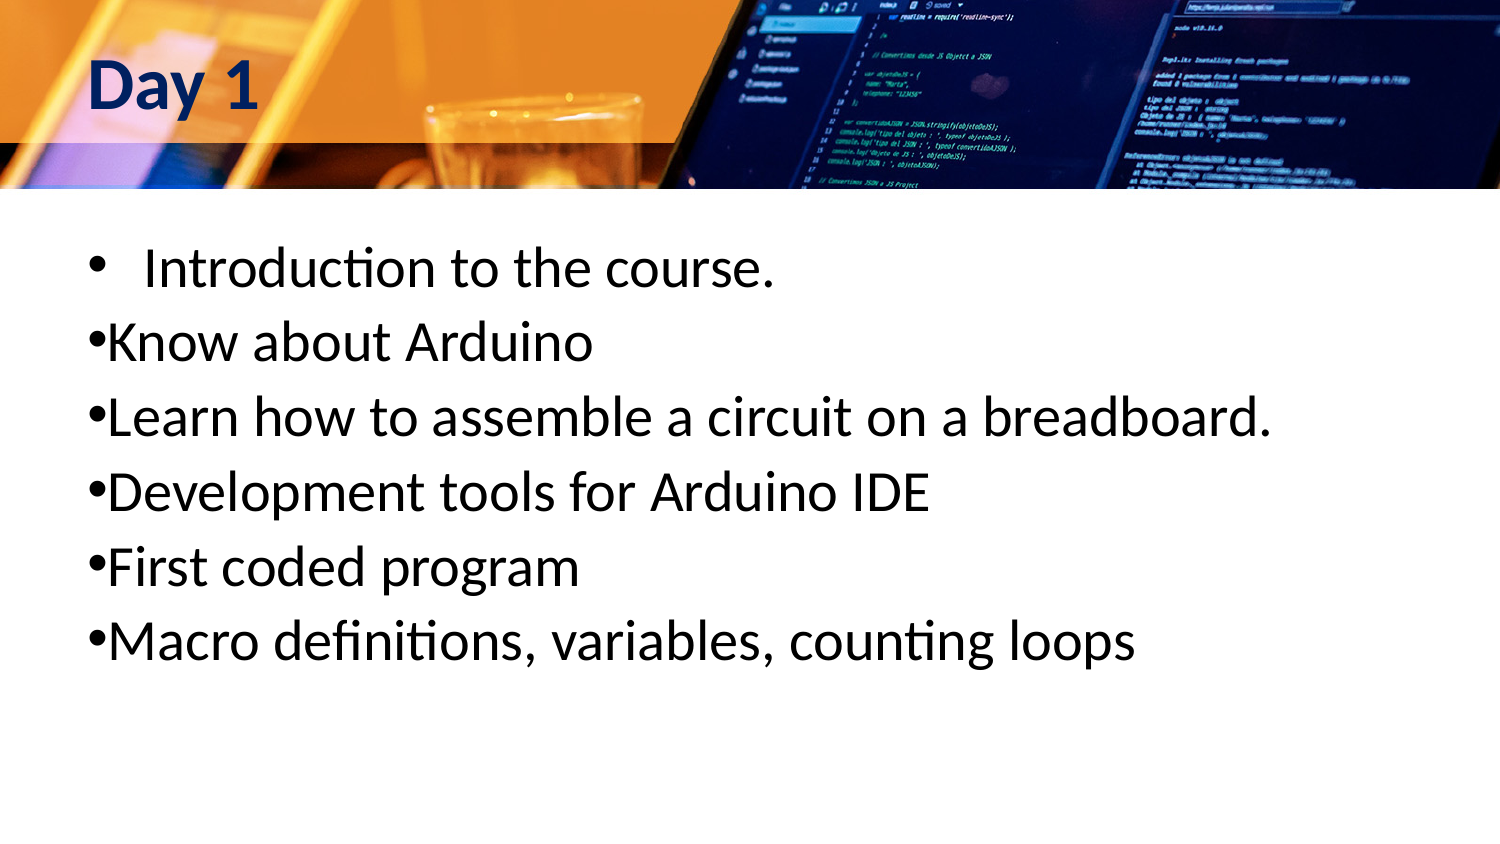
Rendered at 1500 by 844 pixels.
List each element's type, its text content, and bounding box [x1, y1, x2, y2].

list Introduction to the course. Know about Arduino Learn how to assemble a circuit on a breadboard. Development tools for Arduino IDE First coded program Macro definitions, variables, counting loops [72, 221, 1452, 827]
picture [0, 0, 1500, 844]
title Day 1 [72, 16, 1425, 142]
